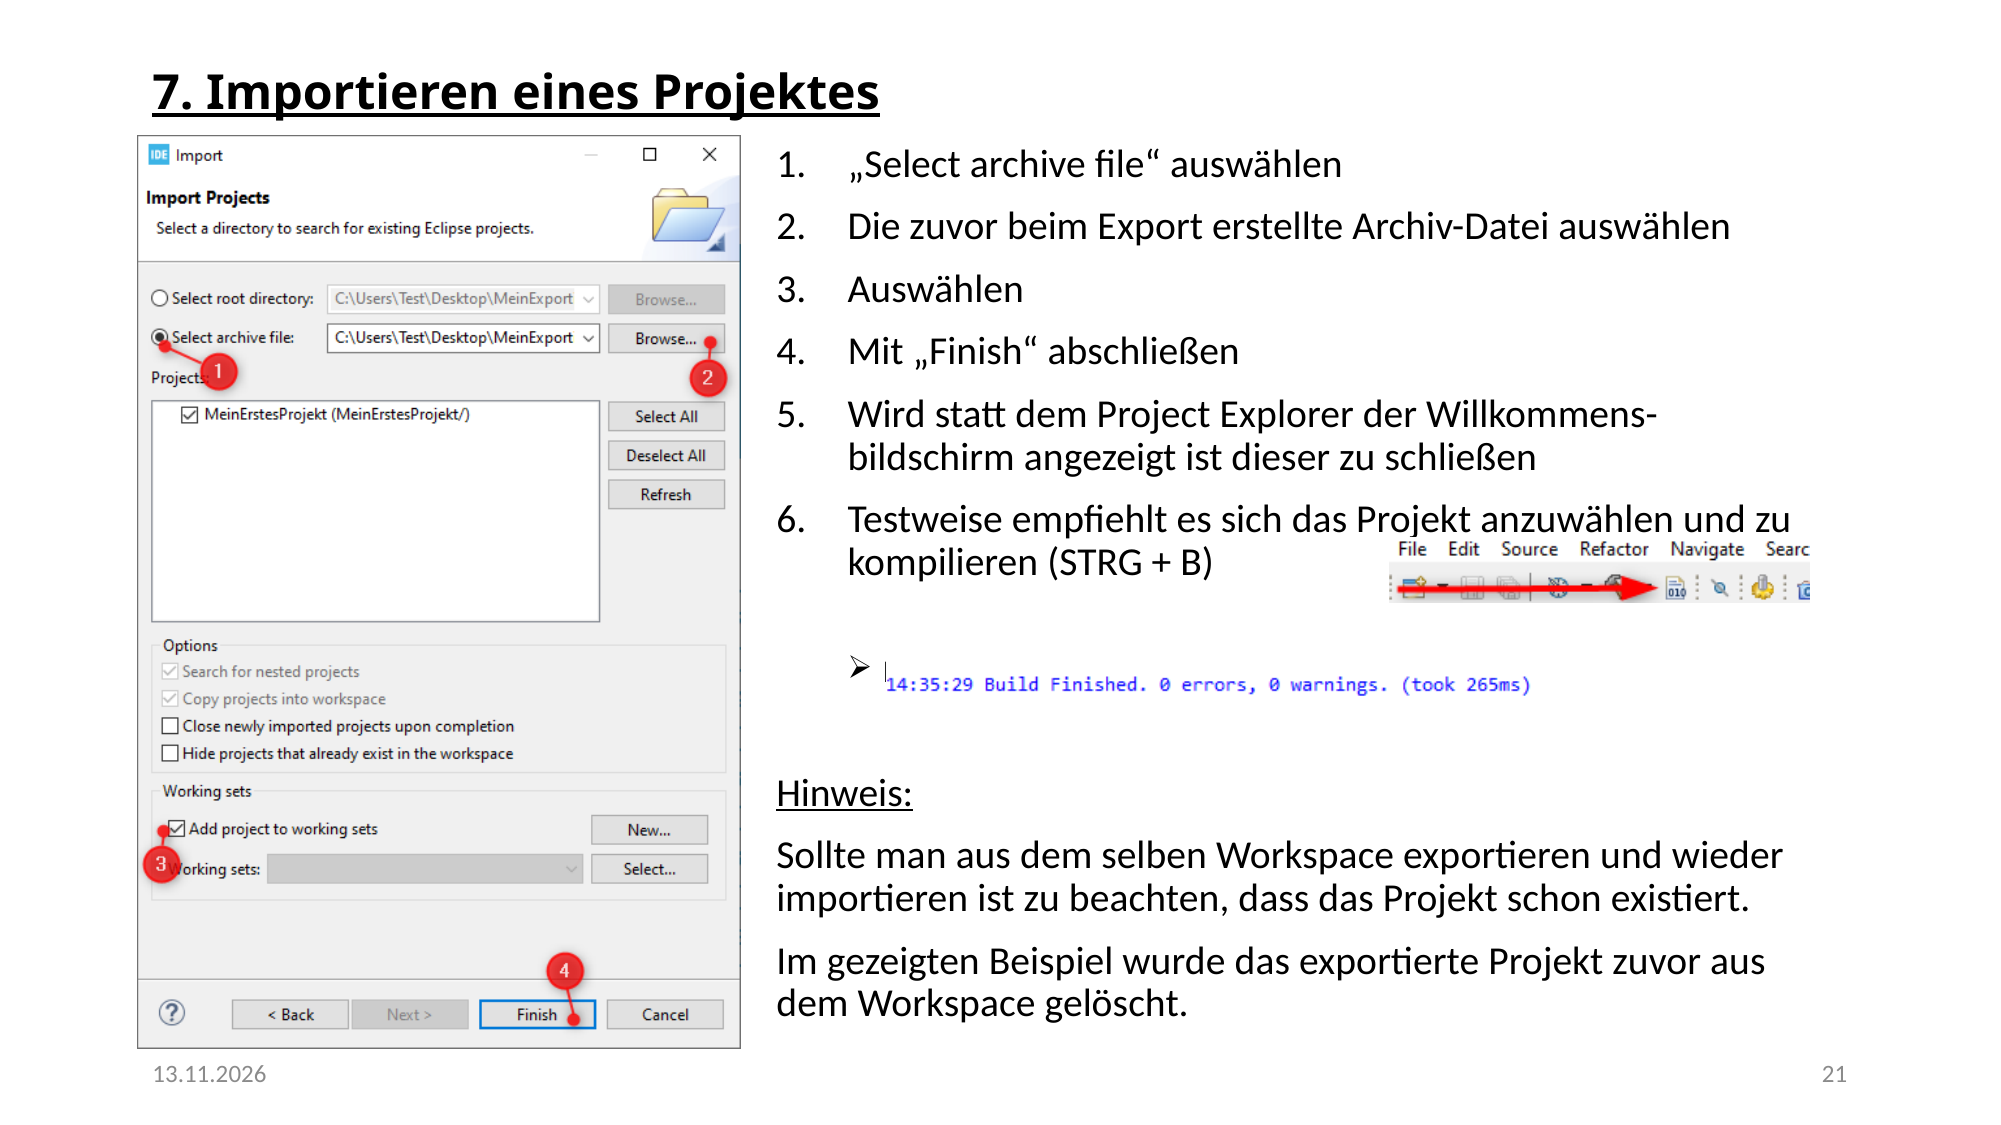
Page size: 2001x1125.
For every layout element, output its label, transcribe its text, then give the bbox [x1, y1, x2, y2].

title 7. Importieren eines Projektes [137, 59, 1863, 128]
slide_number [137, 1049, 588, 1103]
slide_number 21 [1412, 1042, 1863, 1103]
picture [886, 656, 1571, 720]
picture [1389, 537, 1810, 603]
list „Select archive file“ auswählen Die zuvor beim Export erstellte Archiv-Datei auswählen Auswählen Mit „Finish“ abschließen Wird statt dem Project Explorer der Willkommens-bildschirm angezeigt ist dieser zu schließen Testweise empfiehlt es sich das Projekt anzuwählen und zu kompilieren (STRG + B) Falls mir dem Proj. vorher alles i.O. war (s. Console): Hinweis: Sollte man aus dem selben Workspace exportieren und wieder importieren ist zu beachten, dass das Projekt schon existiert. Im gezeigten Beispiel wurde das exportierte Projekt zuvor aus dem Workspace gelöscht. [761, 135, 1810, 1043]
picture [137, 135, 741, 1049]
